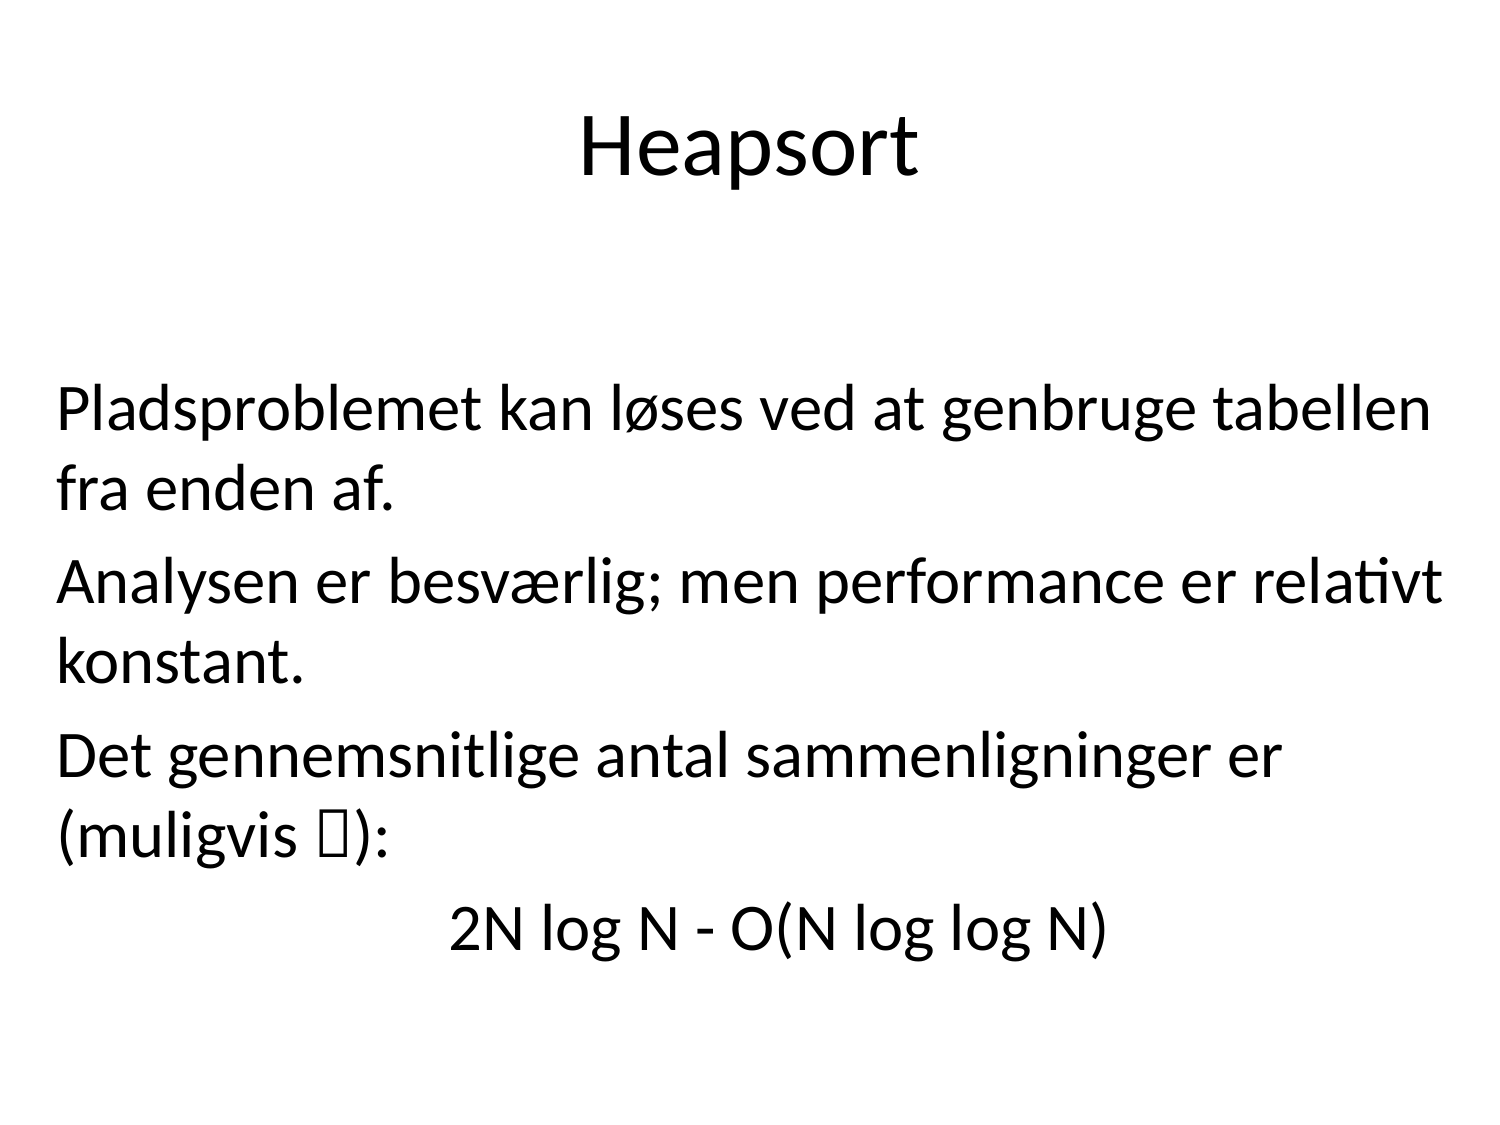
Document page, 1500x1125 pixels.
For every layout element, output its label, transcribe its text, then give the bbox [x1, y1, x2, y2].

list Pladsproblemet kan løses ved at genbruge tabellen fra enden af. Analysen er besværlig; men performance er relativt konstant. Det gennemsnitlige antal sammenligninger er (muligvis ): 2N log N - O(N log log N) [41, 262, 1500, 1005]
title Heapsort [75, 45, 1425, 233]
